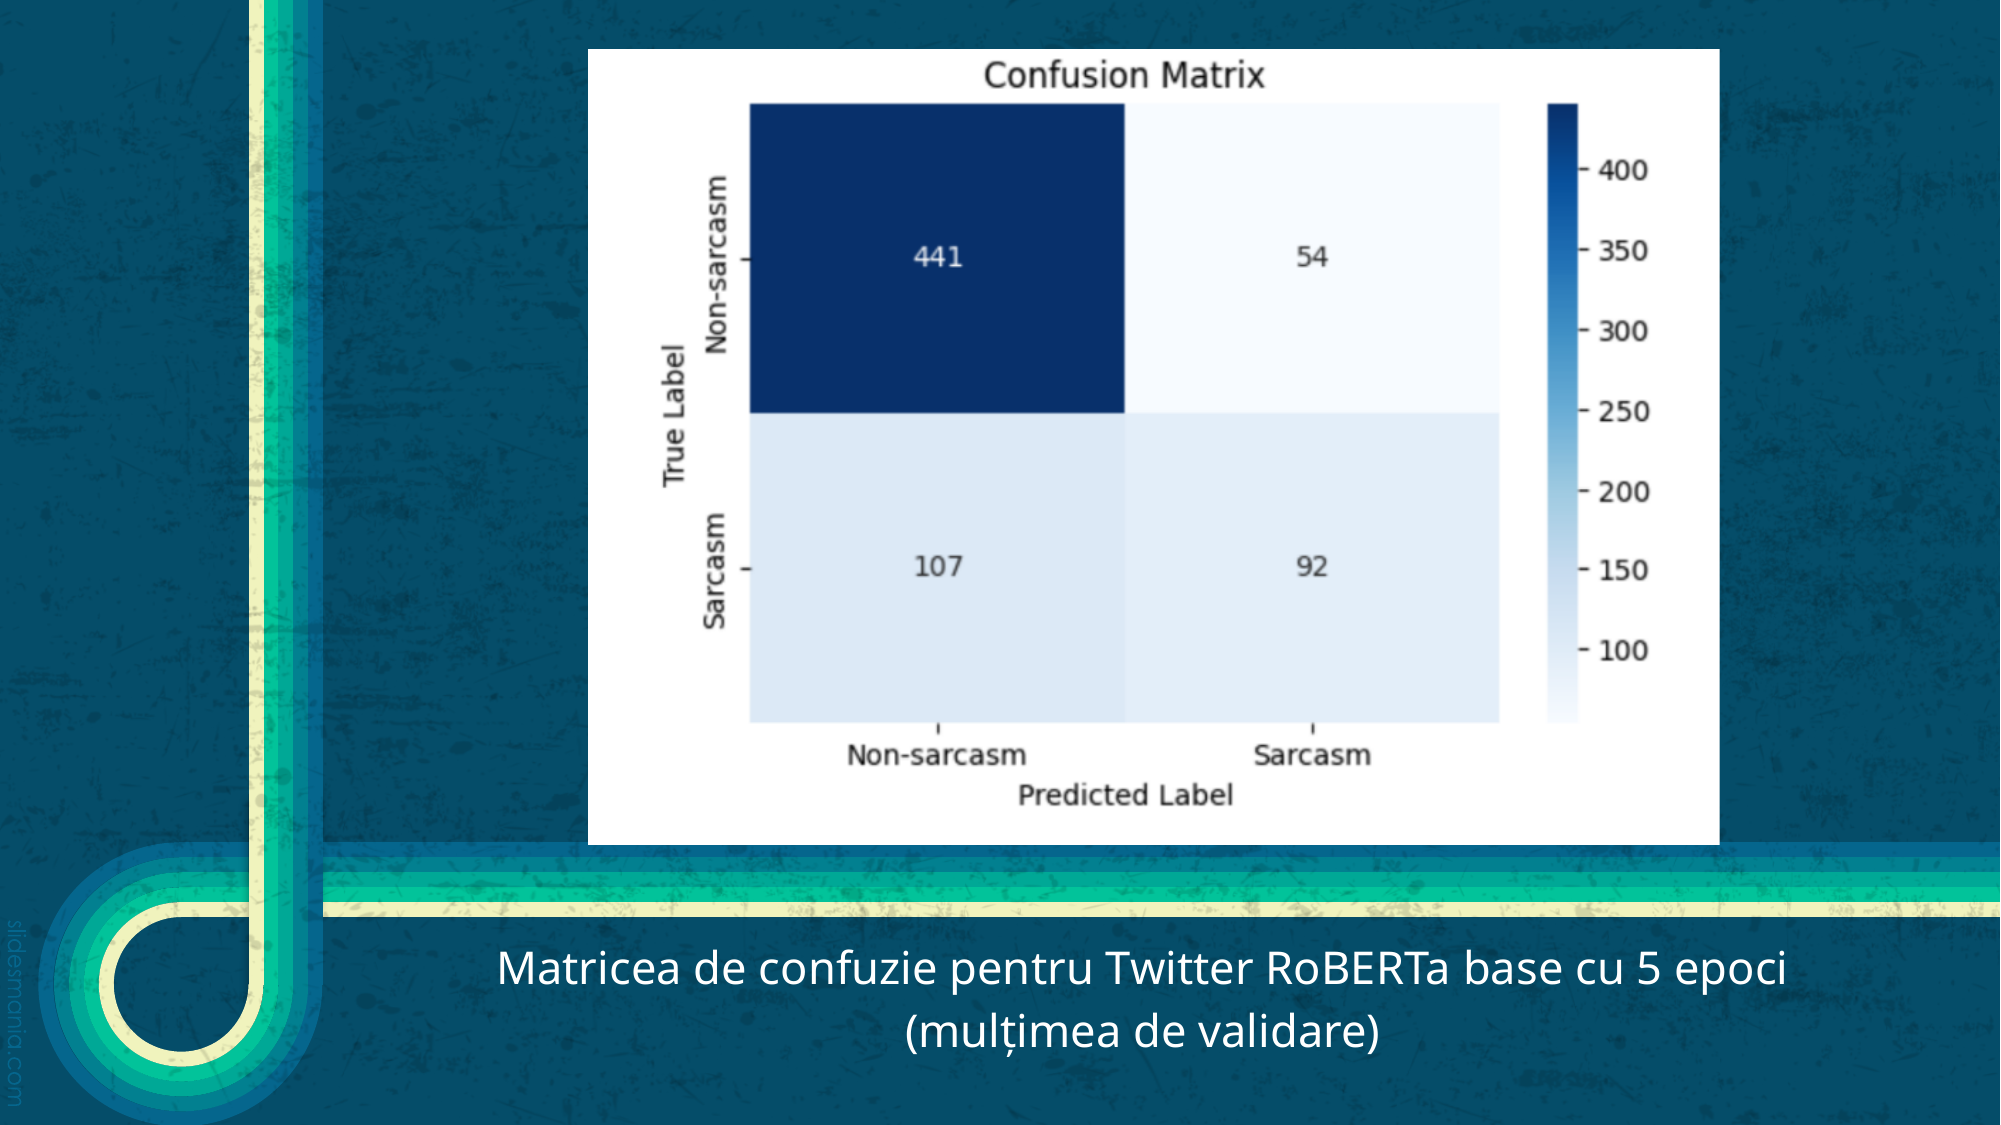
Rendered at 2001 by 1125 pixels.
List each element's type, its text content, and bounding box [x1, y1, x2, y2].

picture [589, 50, 1719, 844]
picture [55, 0, 307, 1110]
list Matricea de confuzie pentru Twitter RoBERTa base cu 5 epoci (mulțimea de validare) [362, 911, 1923, 1077]
picture [324, 858, 2000, 902]
